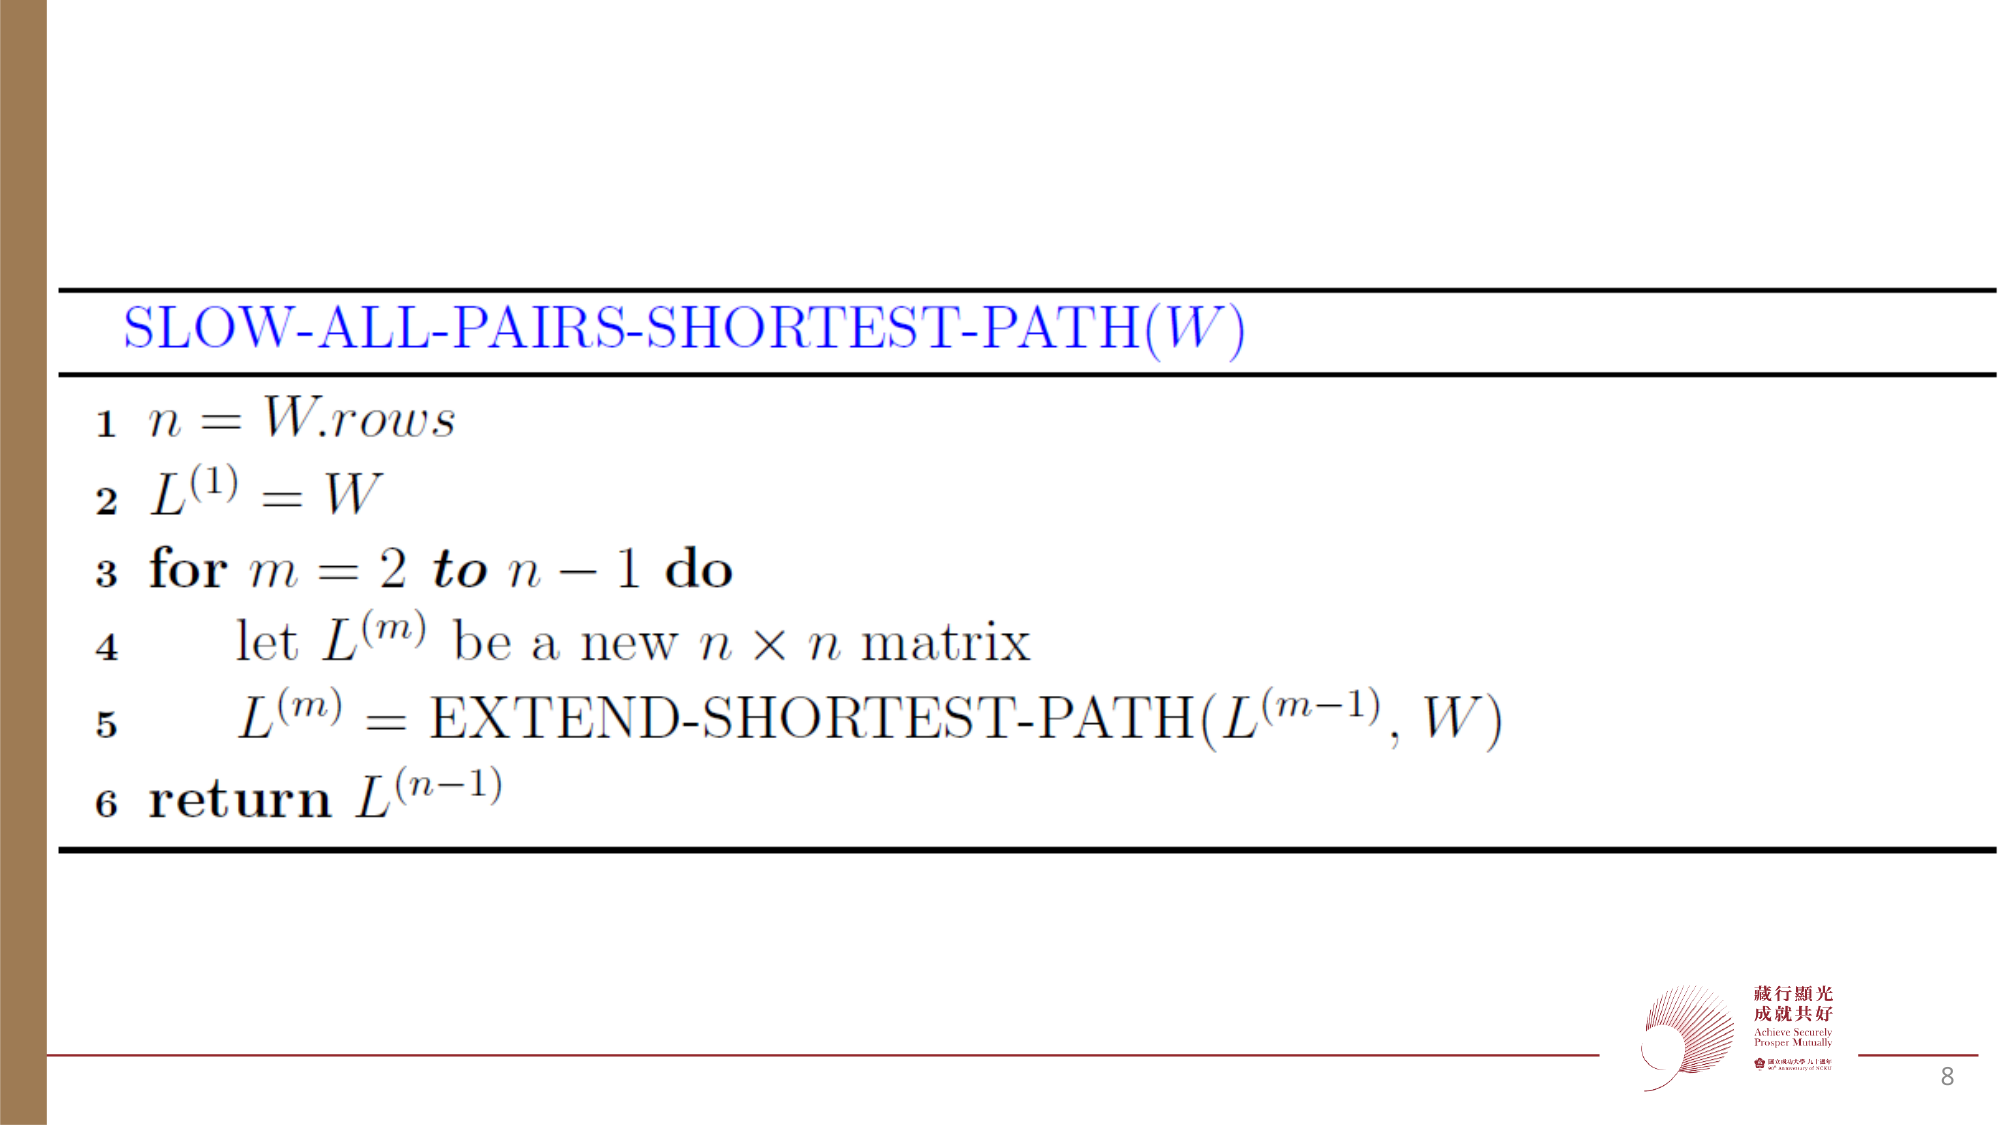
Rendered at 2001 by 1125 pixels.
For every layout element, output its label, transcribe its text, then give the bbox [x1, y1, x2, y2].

picture [0, 0, 2000, 1125]
slide_number 8 [1880, 1047, 1970, 1108]
